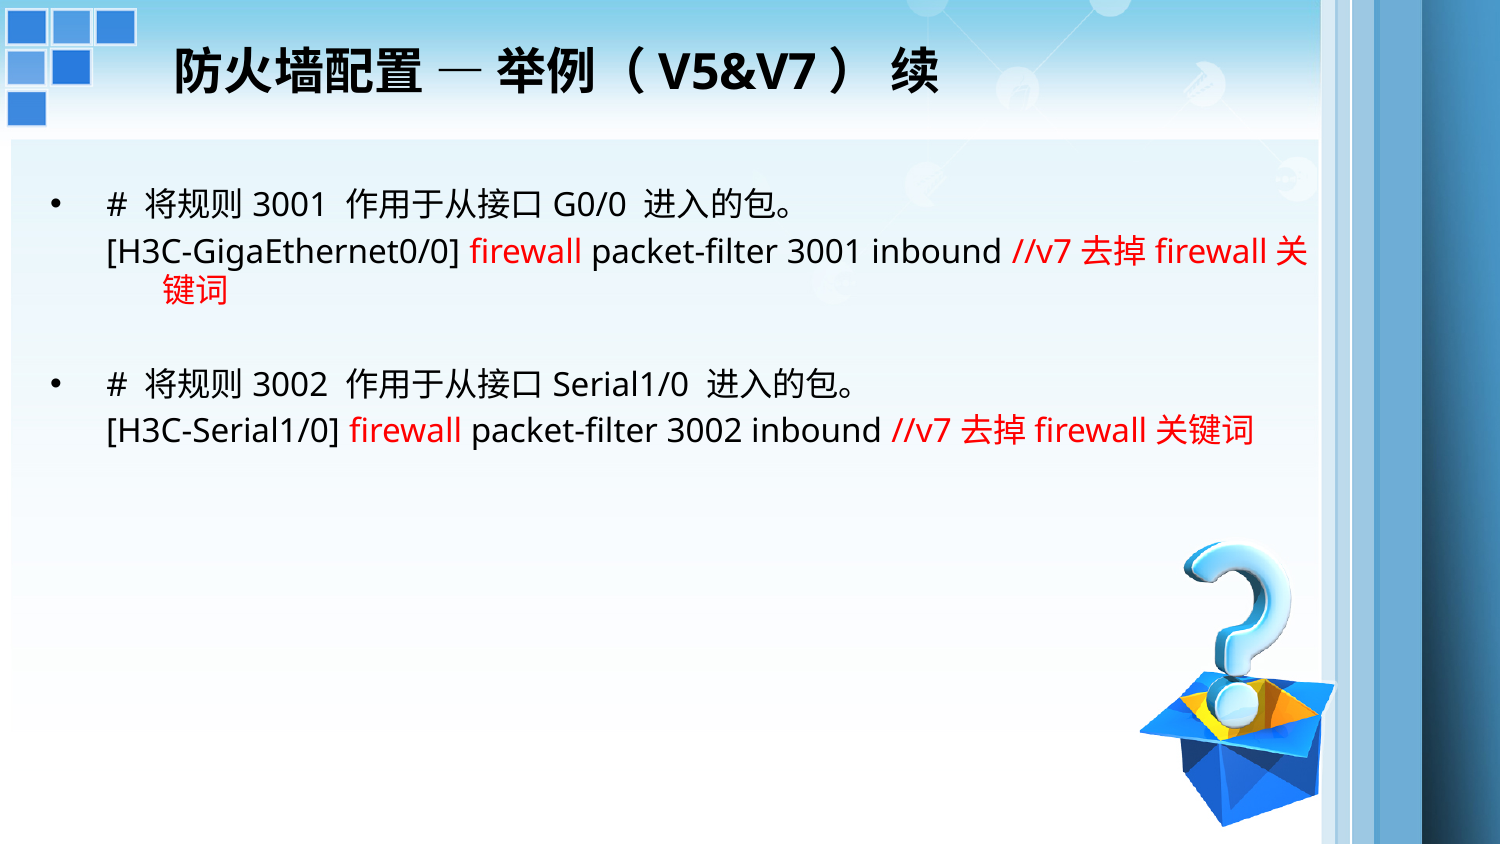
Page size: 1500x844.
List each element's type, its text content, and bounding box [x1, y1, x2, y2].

text_box 防火墙配置 — 举例（V5&V7） 续 [135, 31, 1196, 107]
picture [0, 0, 1500, 844]
list # 将规则3001 作用于从接口G0/0 进入的包。 [H3C-GigaEthernet0/0] firewall packet-filter 3001 inbound //v7去掉firewall关键词 # 将规则3002 作用于从接口Serial1/0 进入的包。 [H3C-Serial1/0] firewall packet-filter 3002 inbound //v7去掉firewall关键词 [35, 175, 1329, 720]
